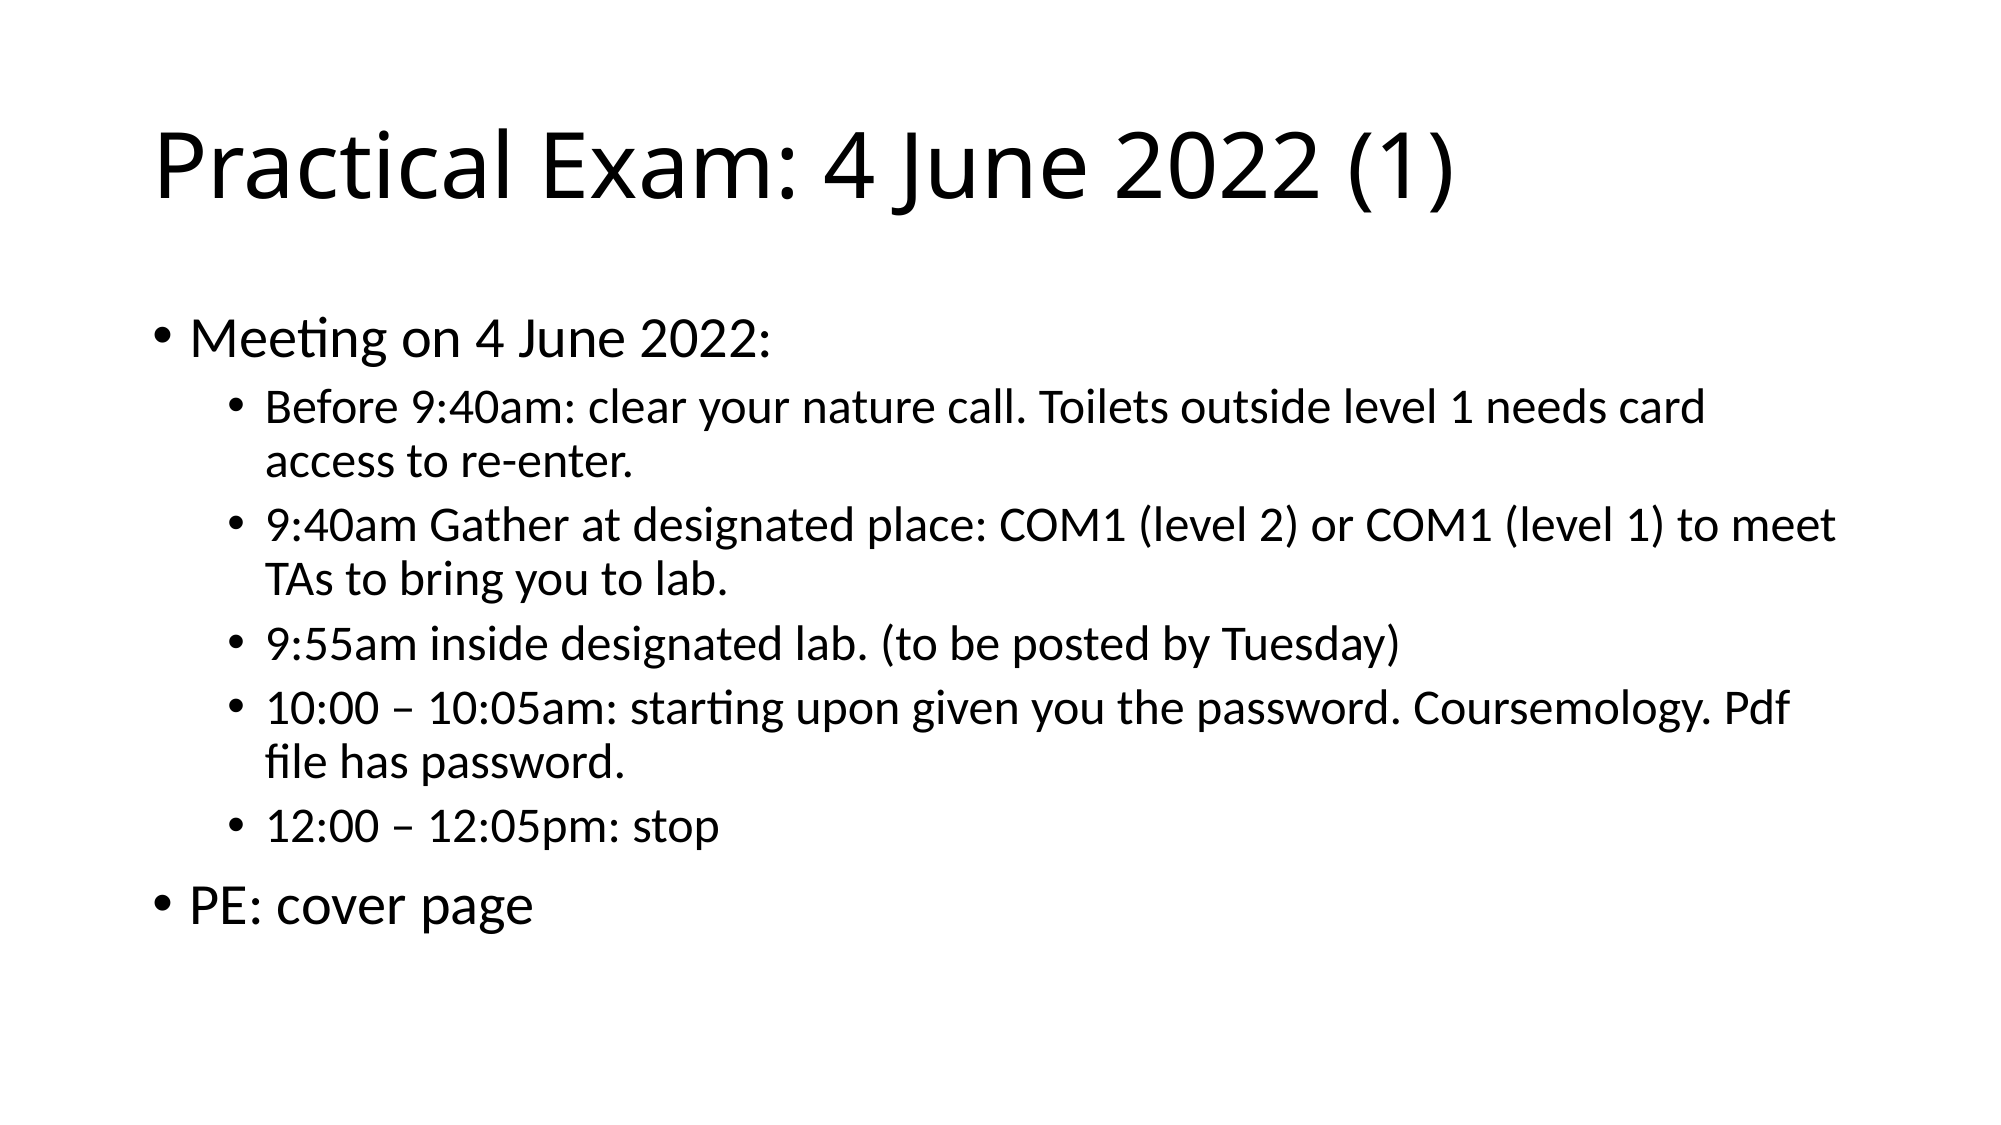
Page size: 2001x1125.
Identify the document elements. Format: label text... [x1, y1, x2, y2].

title Practical Exam: 4 June 2022 (1) [137, 59, 1863, 278]
list Meeting on 4 June 2022: Before 9:40am: clear your nature call. Toilets outside level 1 needs card access to re-enter. 9:40am Gather at designated place: COM1 (level 2) or COM1 (level 1) to meet TAs to bring you to lab. 9:55am inside designated lab. (to be posted by Tuesday) 10:00 – 10:05am: starting upon given you the password. Coursemology. Pdf file has password. 12:00 – 12:05pm: stop PE: cover page [137, 299, 1863, 1014]
